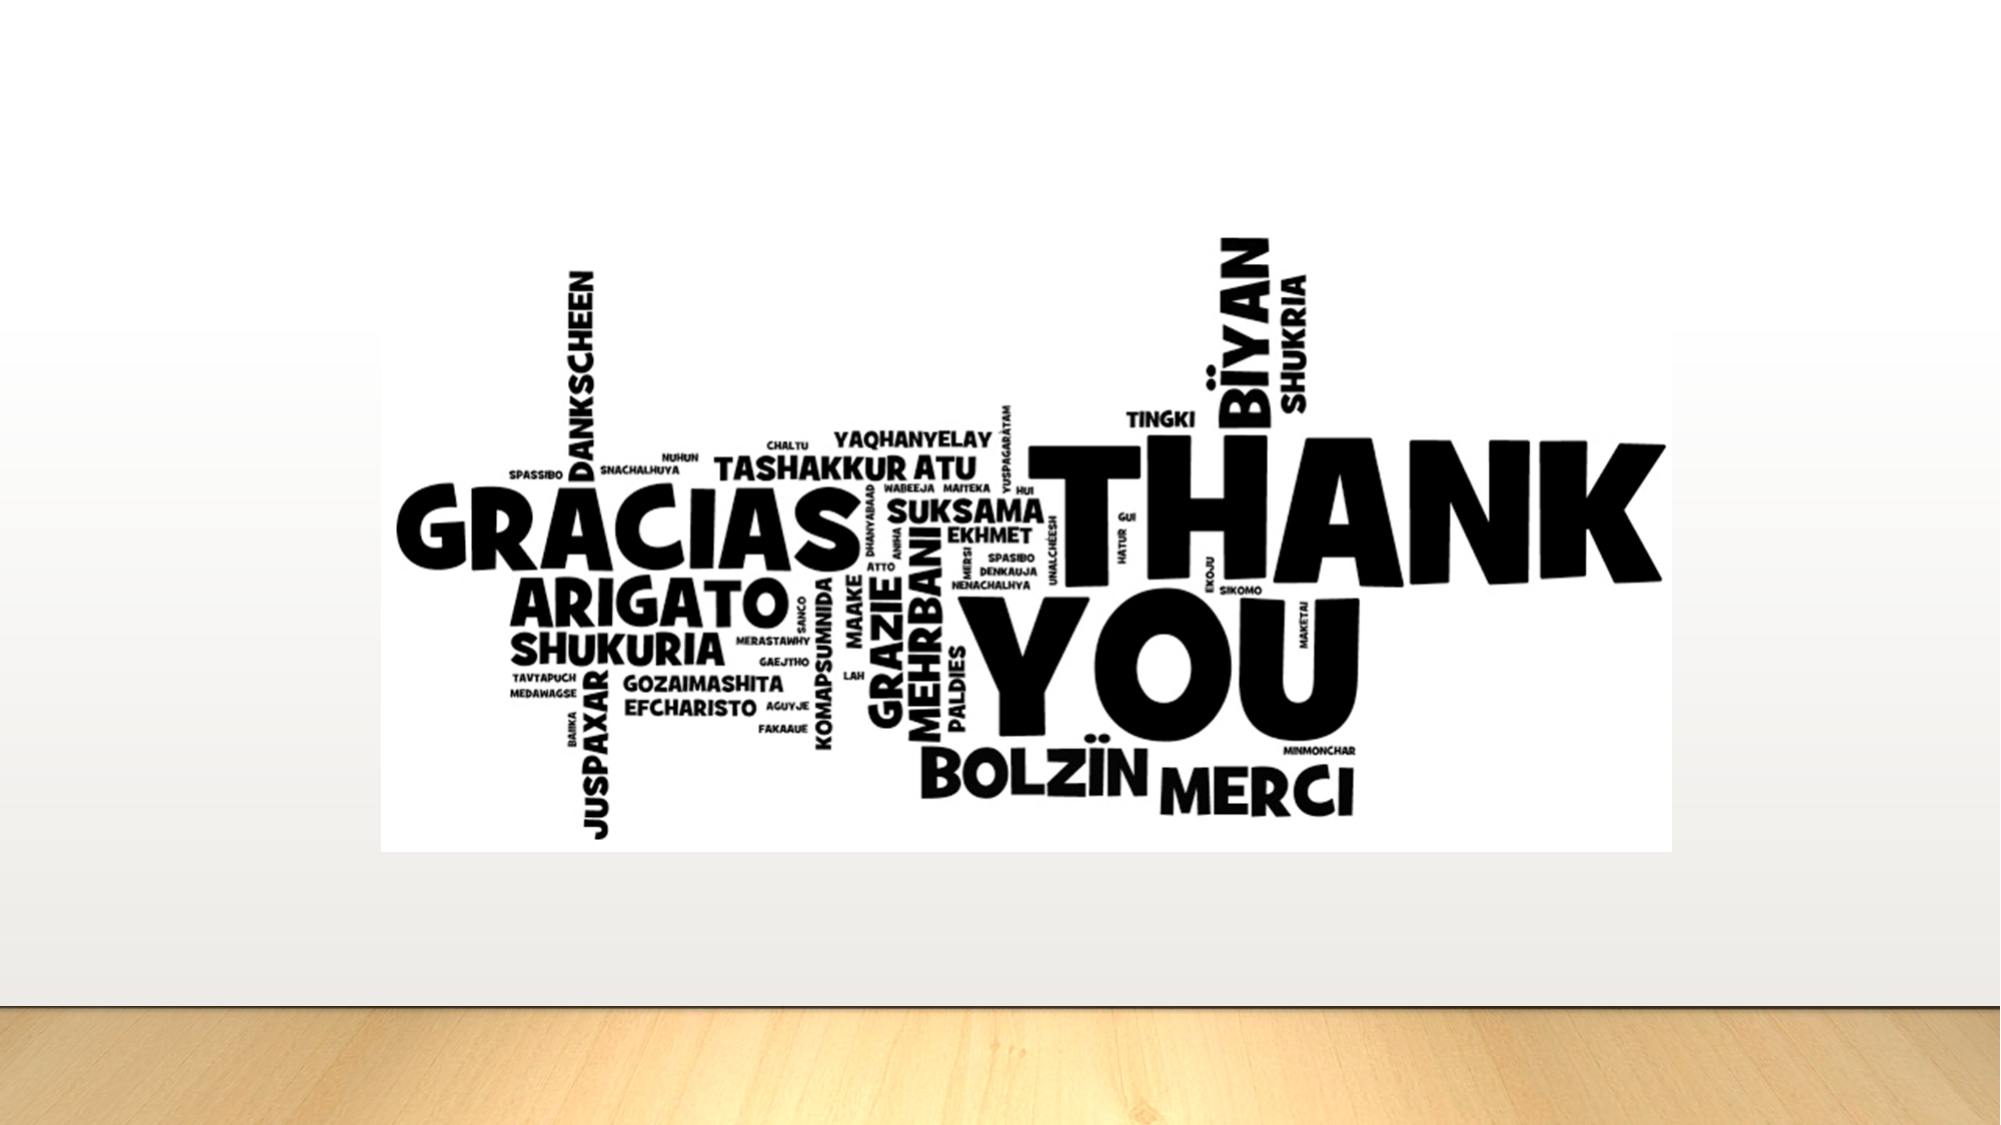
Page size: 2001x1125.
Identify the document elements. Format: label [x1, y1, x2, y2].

picture [0, 1006, 2000, 1125]
picture [380, 194, 1672, 853]
